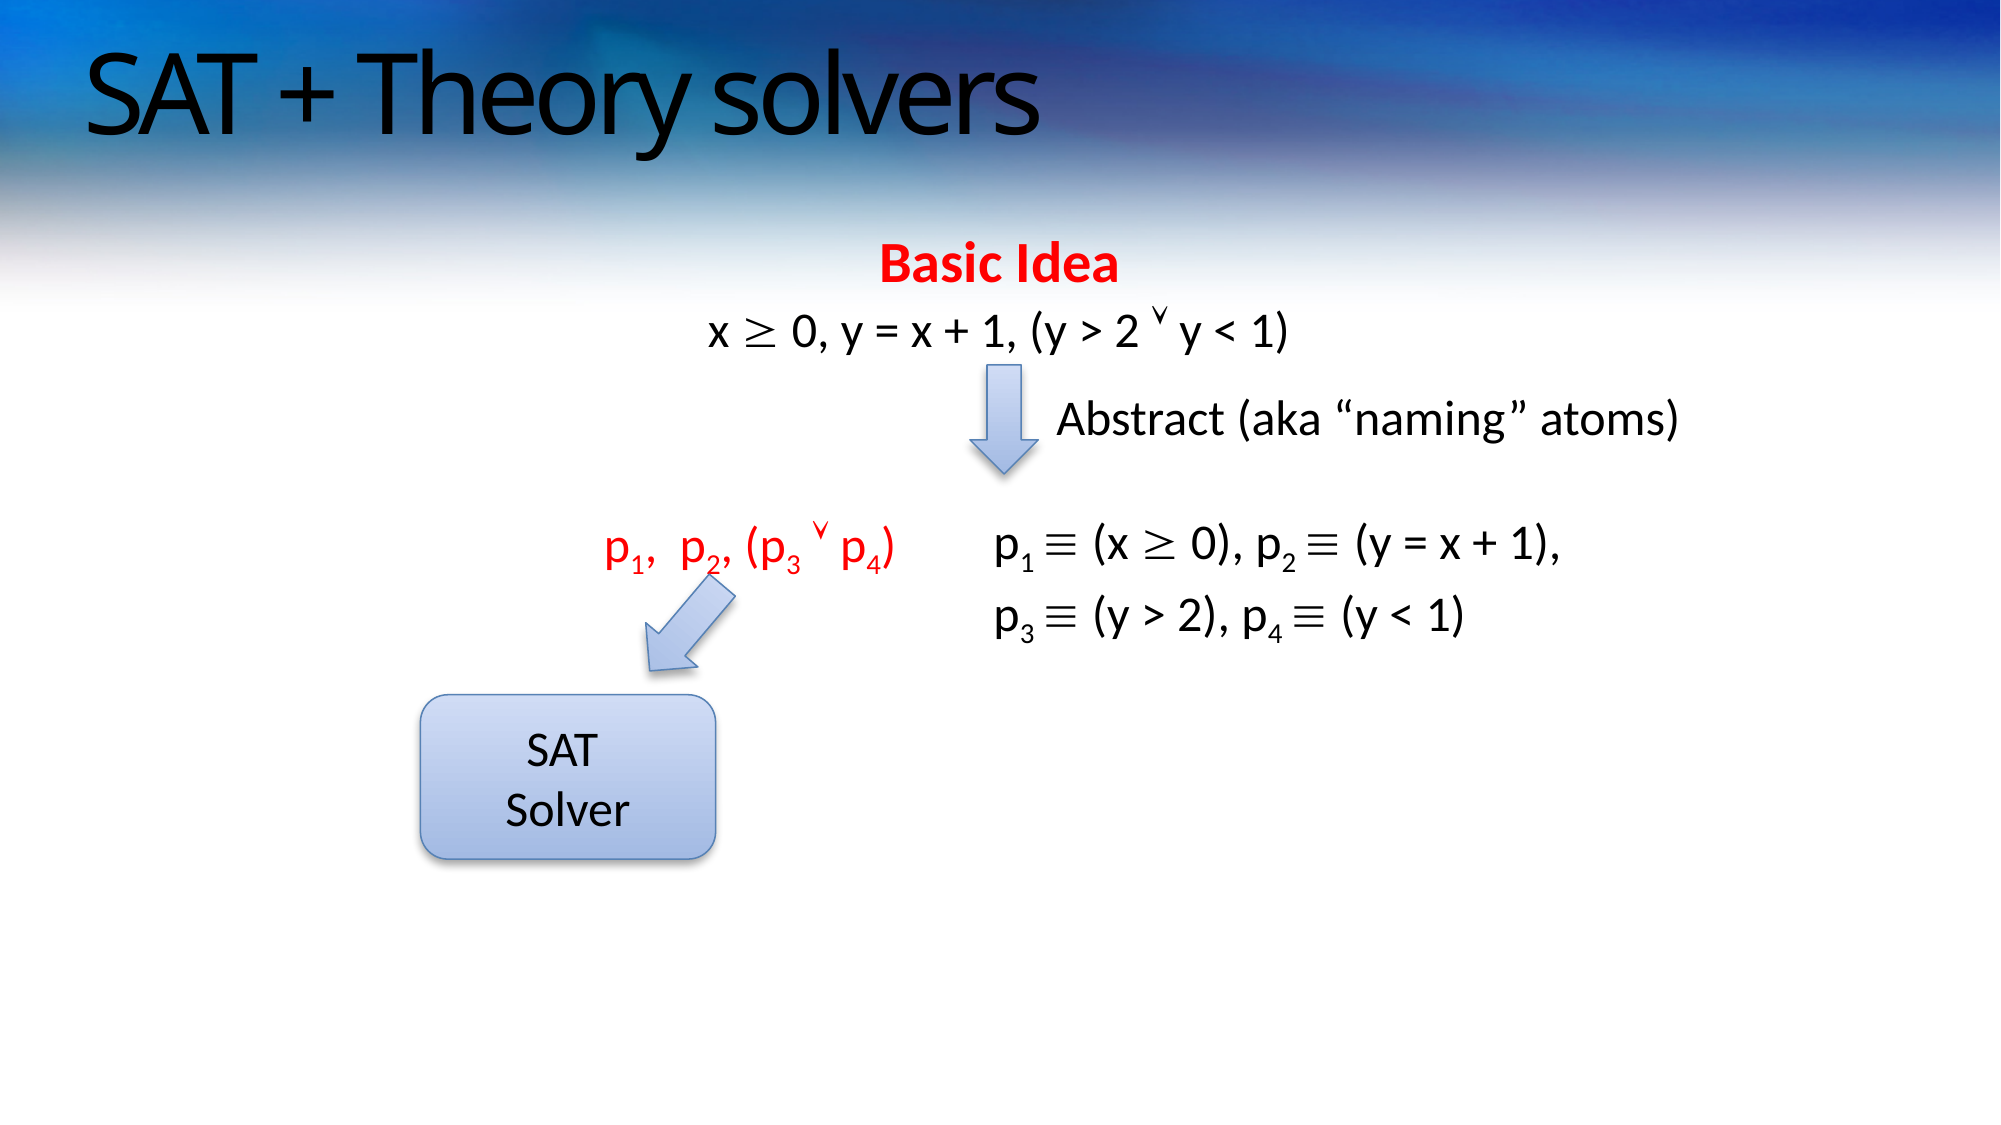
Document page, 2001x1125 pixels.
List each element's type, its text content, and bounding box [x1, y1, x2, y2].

picture [0, 0, 2001, 1125]
list Basic Idea [83, 231, 1917, 296]
text_box SAT Solver [419, 693, 717, 860]
text_box x  0, y = x + 1, (y > 2  y < 1) [317, 304, 1693, 359]
title SAT + Theory solvers [83, 37, 1917, 161]
text_box Abstract (aka “naming” atoms) [1056, 392, 1750, 447]
text_box [969, 364, 1040, 475]
text_box p1  (x  0), p2  (y = x + 1), p3  (y > 2), p4  (y < 1) [993, 510, 1606, 644]
text_box [644, 573, 736, 672]
text_box p1, p2, (p3  p4) [603, 513, 961, 575]
